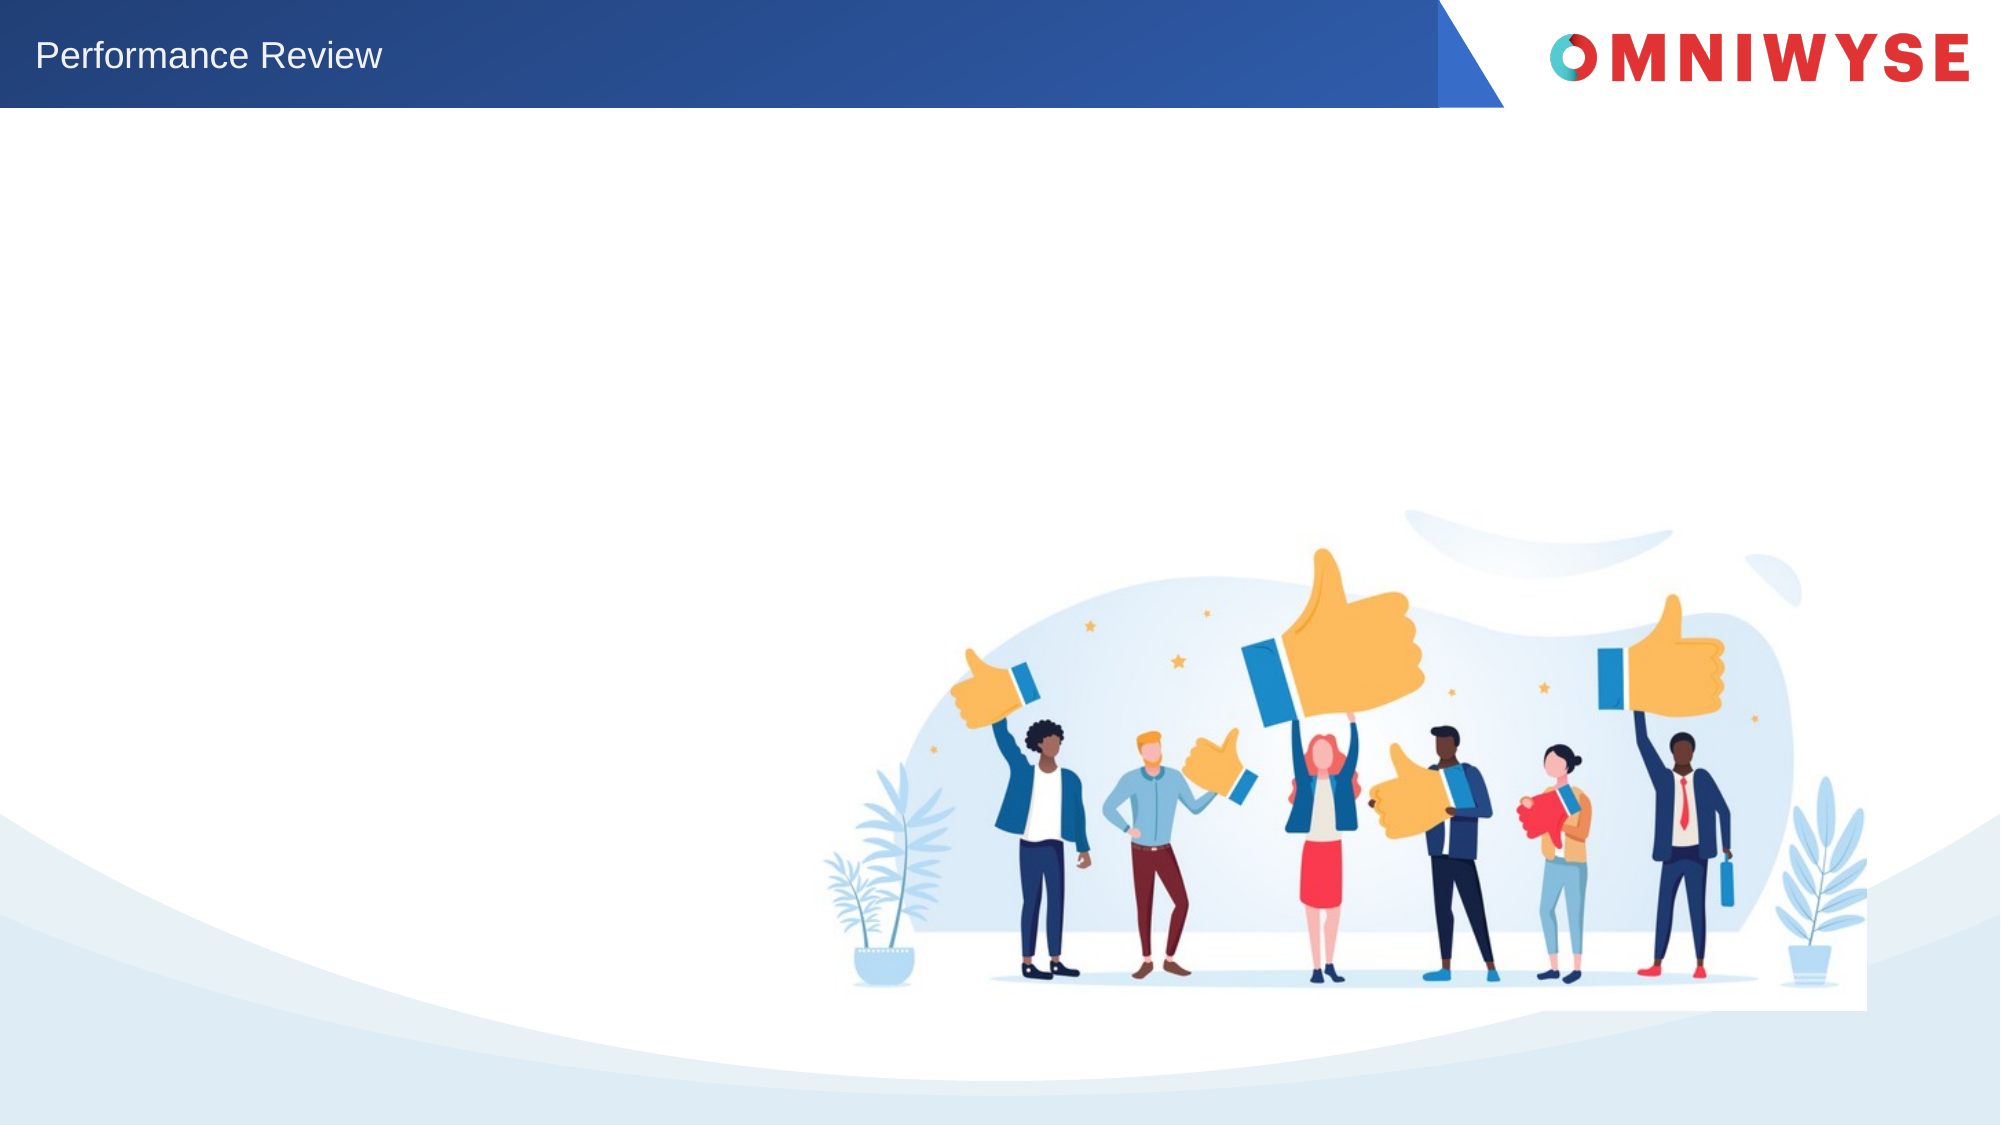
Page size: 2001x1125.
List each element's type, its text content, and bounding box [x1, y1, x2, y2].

picture [799, 391, 1868, 1011]
text_box Performance Review [20, 0, 1435, 108]
picture [1546, 29, 1973, 86]
